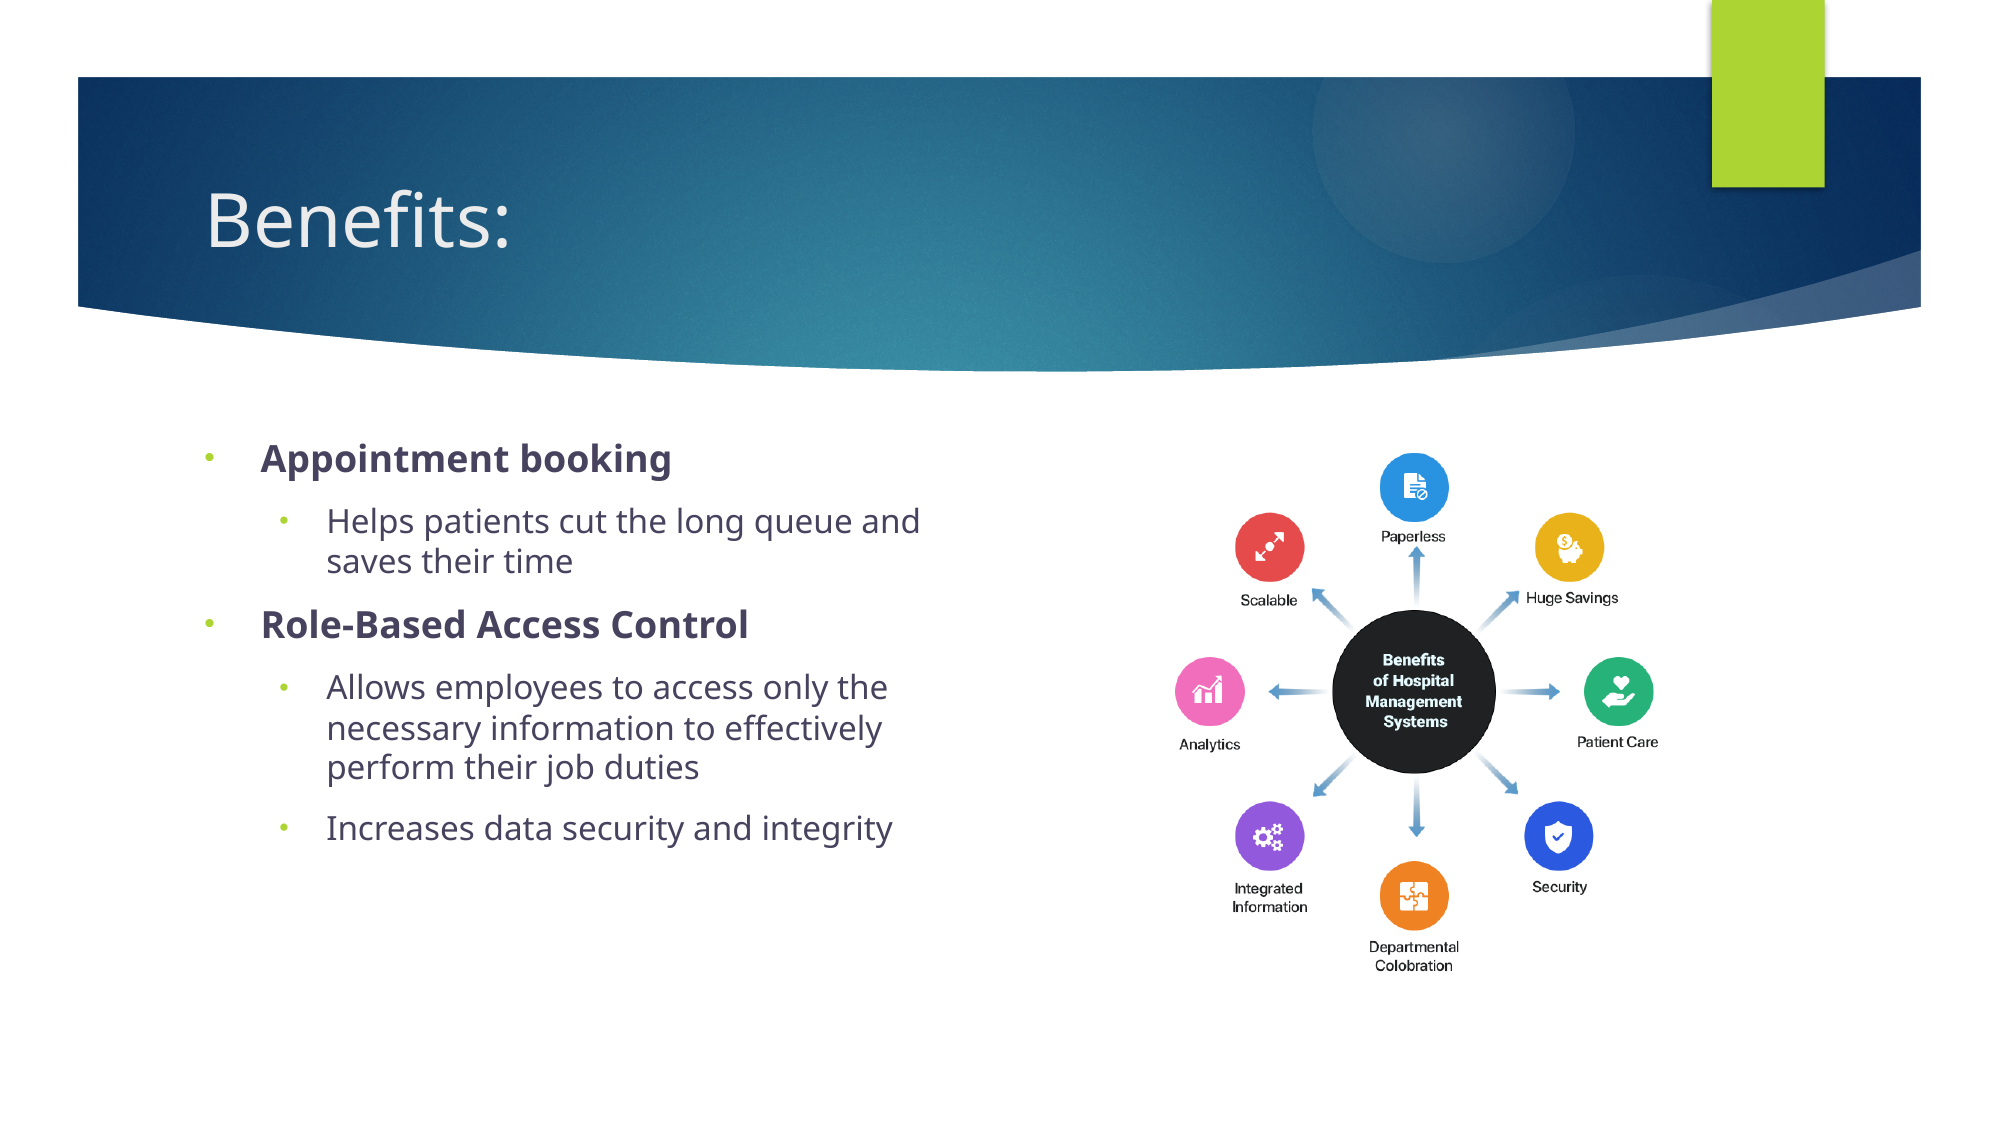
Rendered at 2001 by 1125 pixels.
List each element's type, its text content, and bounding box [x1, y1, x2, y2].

title Benefits: [189, 159, 1627, 276]
list Appointment booking Helps patients cut the long queue and saves their time Role-Based Access Control Allows employees to access only the necessary information to effectively perform their job duties Increases data security and integrity [189, 427, 981, 988]
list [1144, 426, 1684, 988]
